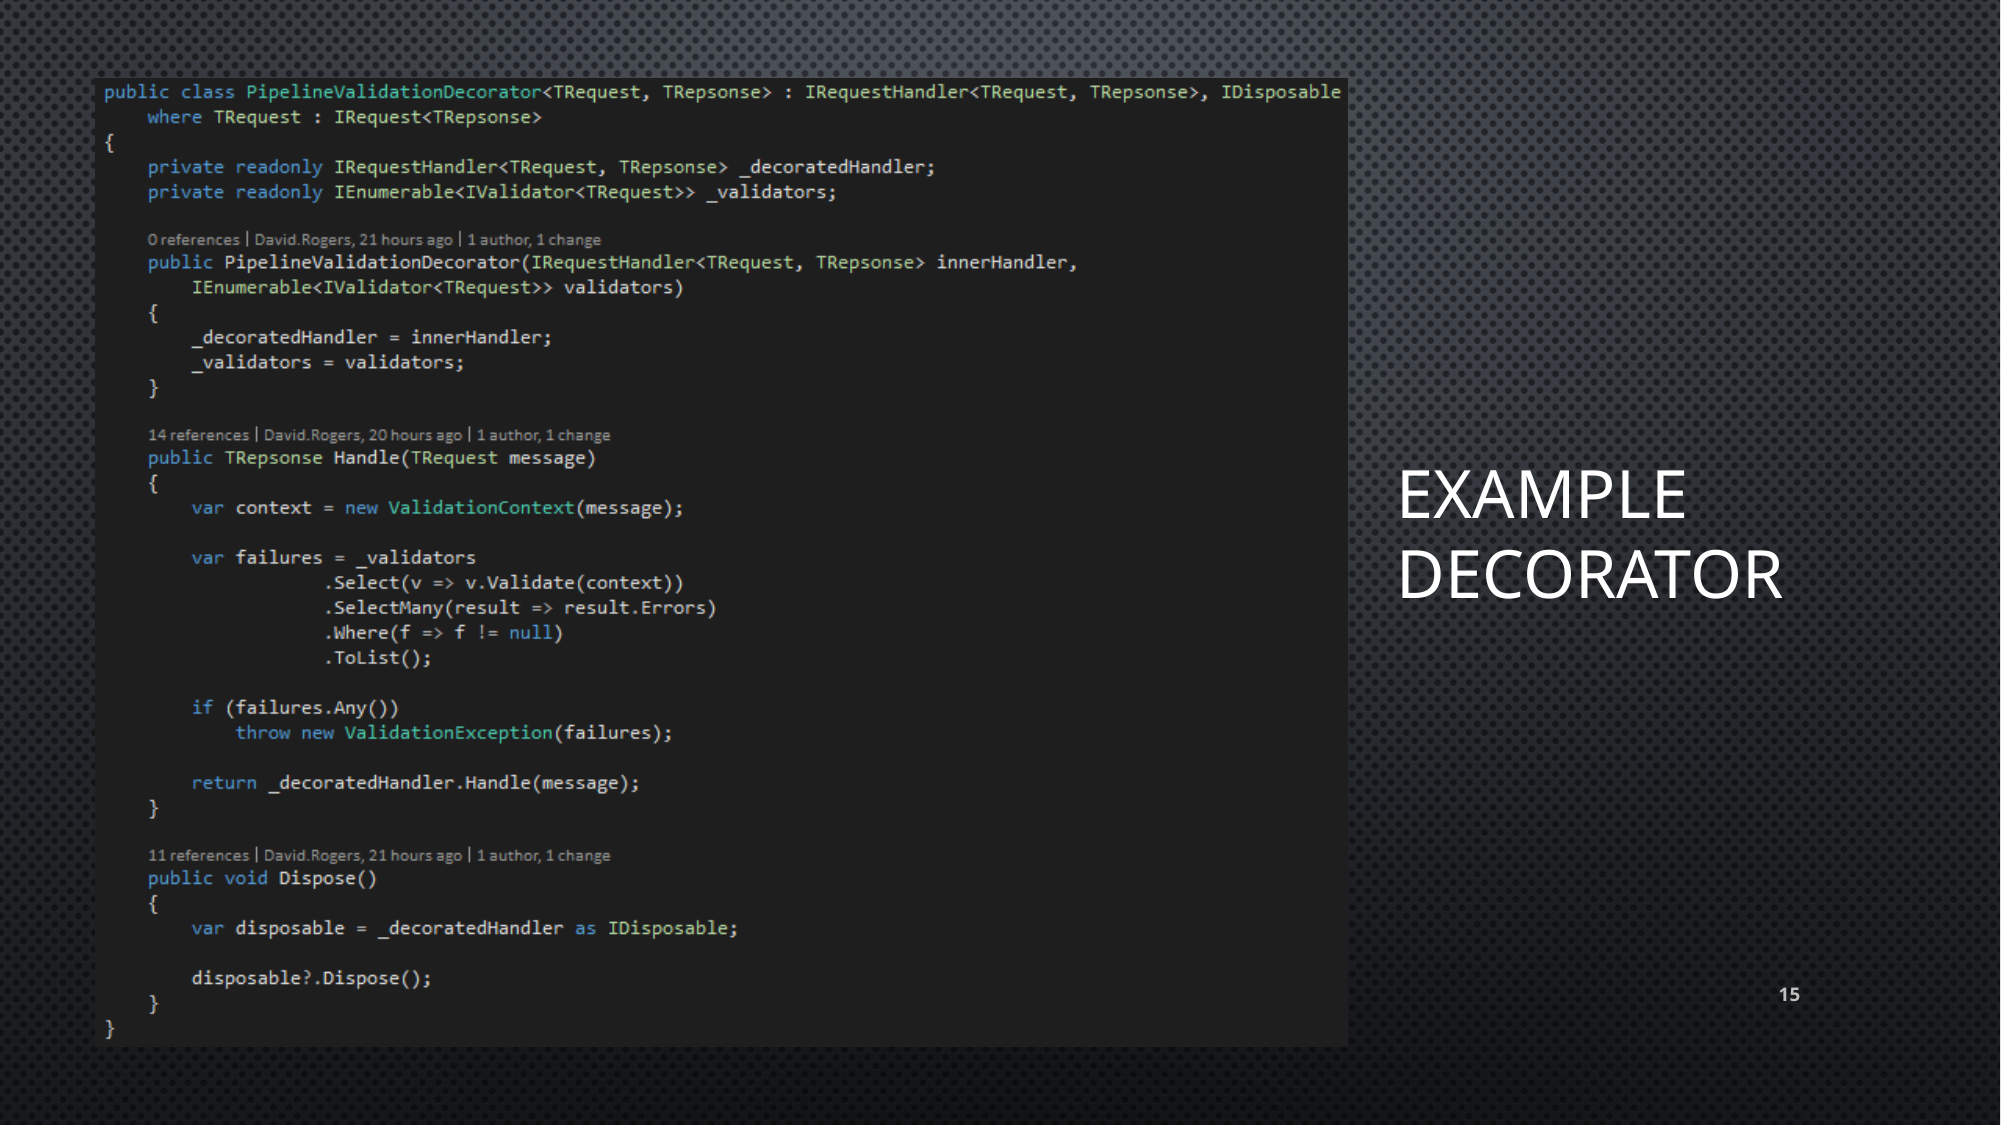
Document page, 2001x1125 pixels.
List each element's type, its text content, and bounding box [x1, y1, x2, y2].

slide_number 15 [1724, 965, 1816, 1025]
title Example Decorator [1381, 375, 1929, 688]
picture [95, 77, 1348, 1048]
